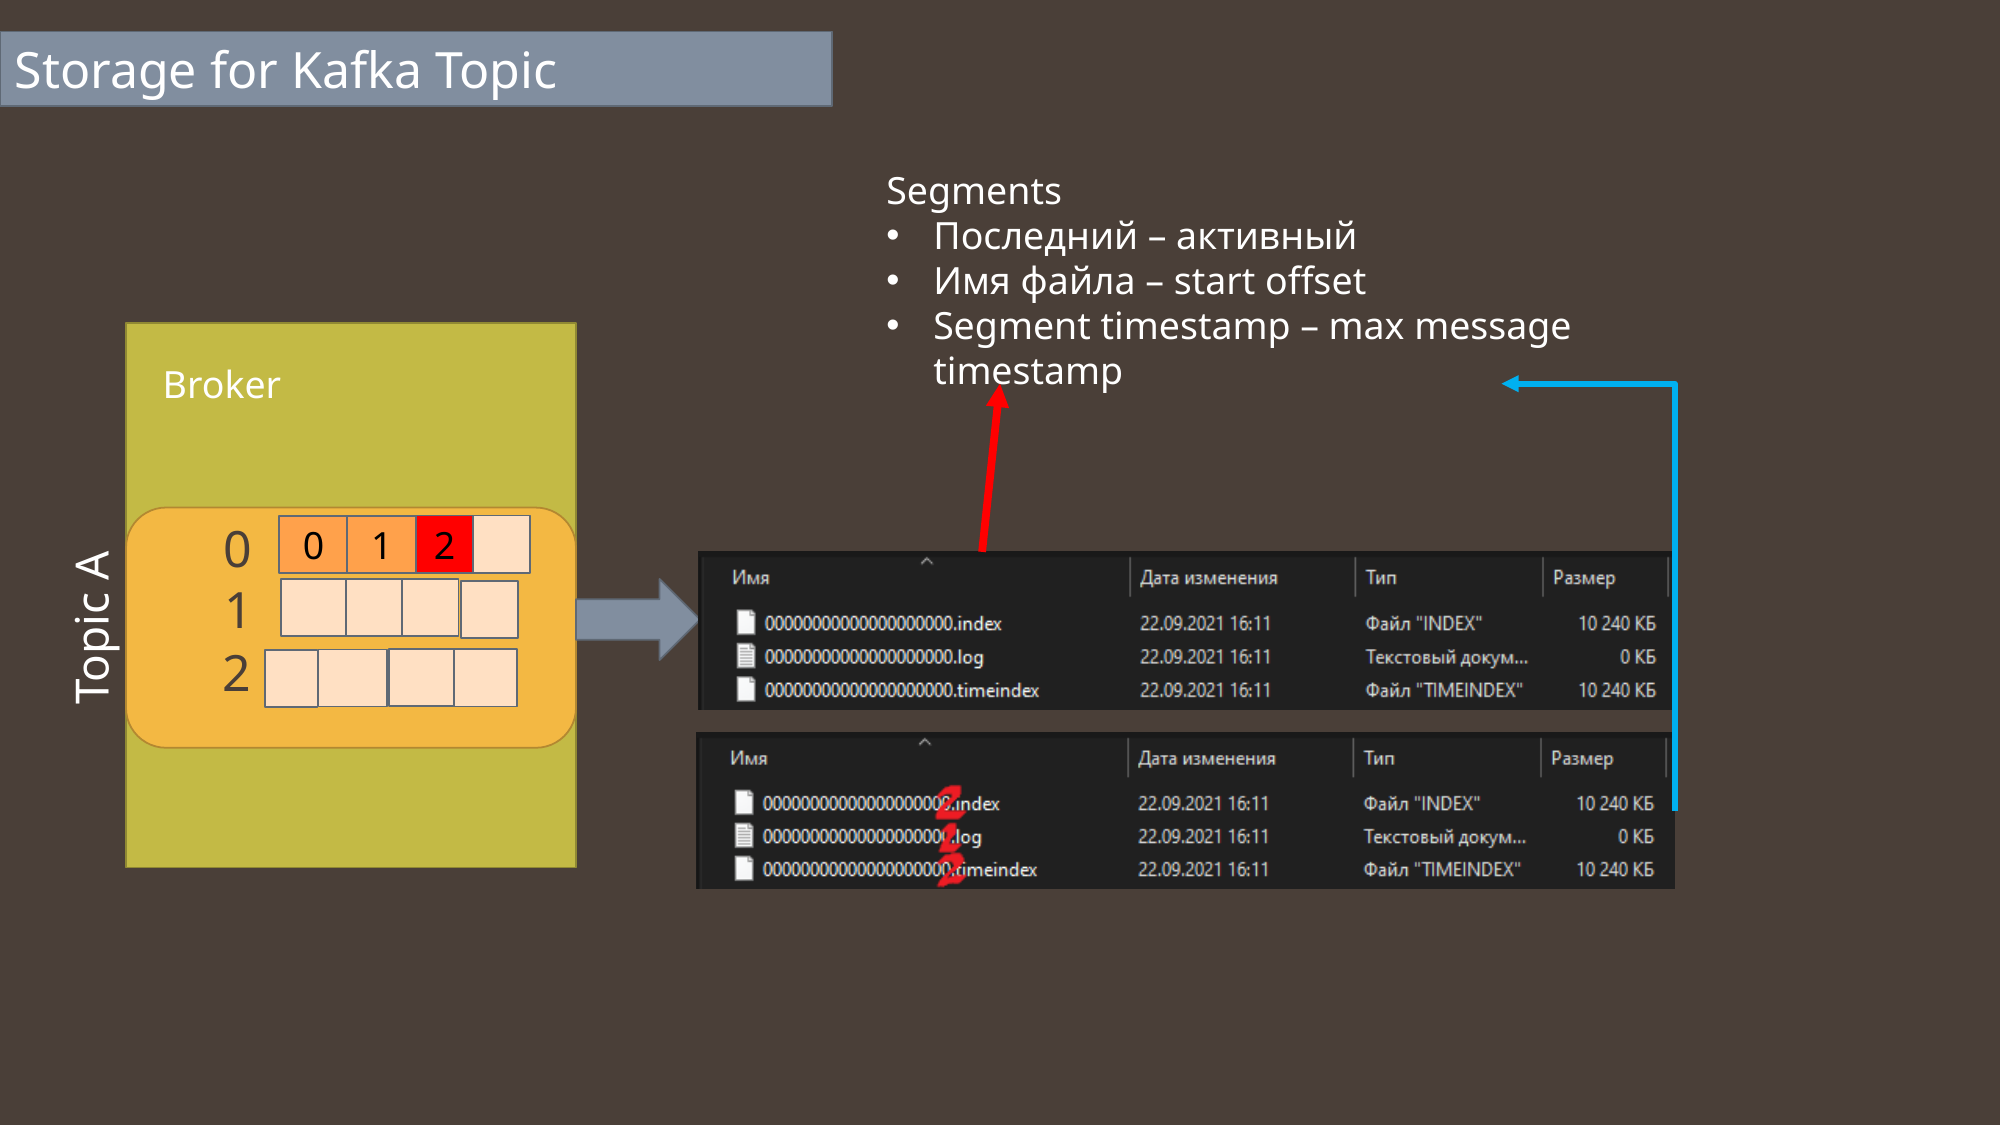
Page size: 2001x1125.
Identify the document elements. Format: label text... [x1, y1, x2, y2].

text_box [1501, 383, 1676, 812]
text_box [280, 578, 345, 637]
text_box [318, 649, 388, 707]
text_box [453, 648, 518, 707]
text_box [345, 578, 401, 637]
text_box 2 [208, 634, 266, 709]
text_box 2 [415, 515, 472, 574]
text_box [575, 578, 698, 661]
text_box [981, 383, 1001, 553]
picture [698, 551, 1501, 711]
text_box [125, 716, 577, 868]
text_box Storage for Kafka Topic [0, 31, 833, 107]
text_box 1 [346, 515, 415, 574]
text_box [388, 648, 453, 707]
text_box 0 [278, 515, 346, 574]
text_box [126, 506, 577, 749]
text_box Topic A [55, 513, 126, 742]
text_box [125, 322, 577, 539]
text_box [401, 578, 459, 637]
text_box Segments Последний – активный Имя файла – start offset Segment timestamp – max message timestamp [871, 159, 1701, 400]
text_box [264, 649, 318, 708]
text_box Broker [147, 353, 616, 414]
picture [696, 732, 1676, 890]
text_box 1 [209, 585, 267, 647]
text_box 0 [209, 509, 267, 585]
text_box [472, 515, 531, 574]
text_box [460, 580, 519, 639]
